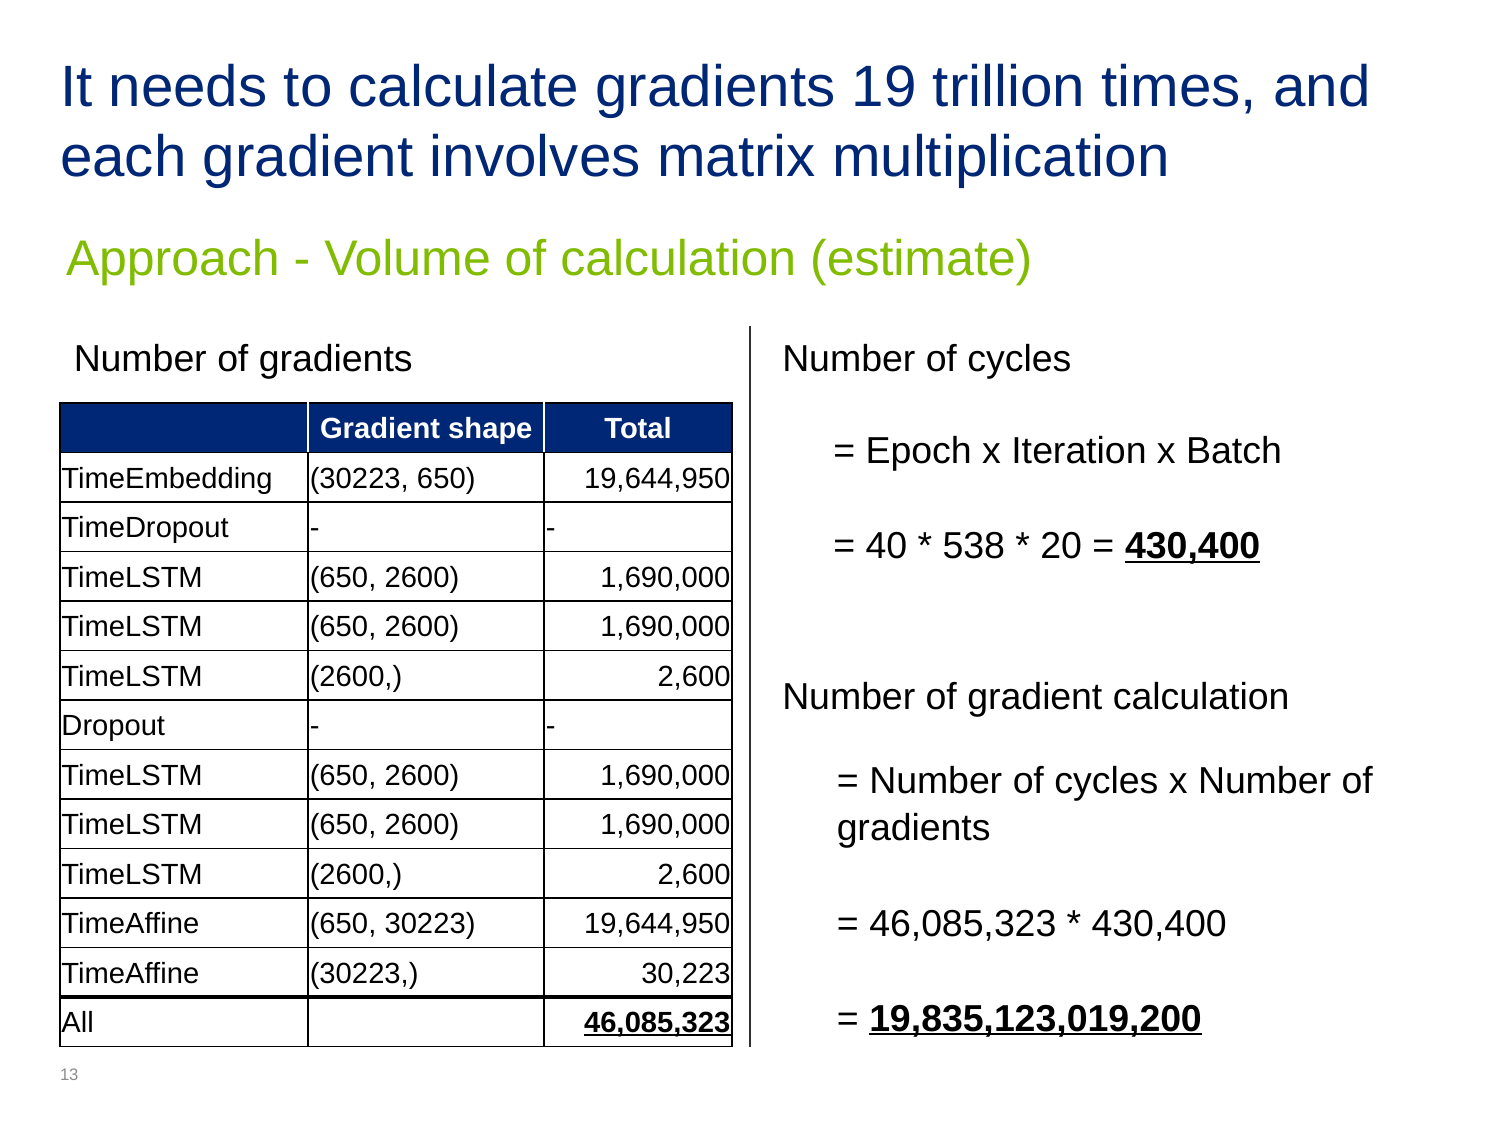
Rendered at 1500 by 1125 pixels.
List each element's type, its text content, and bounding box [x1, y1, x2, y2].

table_cell All [61, 999, 307, 1046]
table_cell TimeAffine [61, 948, 307, 995]
table_header Total [545, 404, 731, 452]
table_cell (2600,) [309, 849, 543, 897]
table_cell TimeLSTM [61, 602, 307, 650]
table_cell (650, 30223) [309, 899, 543, 947]
table_cell TimeLSTM [61, 800, 307, 848]
text_box Number of cycles [766, 326, 1168, 383]
table_cell (2600,) [309, 651, 543, 699]
table_cell (30223, 650) [309, 453, 543, 501]
table_cell - [545, 503, 731, 551]
table_cell (650, 2600) [309, 750, 543, 798]
table_cell TimeLSTM [61, 651, 307, 699]
table_cell 30,223 [545, 948, 731, 995]
table_cell (650, 2600) [309, 552, 543, 600]
table_cell [309, 999, 543, 1046]
table_cell 1,690,000 [545, 750, 731, 798]
table_cell (650, 2600) [309, 602, 543, 650]
table_cell Dropout [61, 701, 307, 749]
text_box = Epoch x Iteration x Batch = 40 * 538 * 20 = 430,400 [817, 407, 1339, 664]
table_cell - [545, 701, 731, 749]
table_header Gradient shape [309, 404, 543, 452]
table_cell 19,644,950 [545, 899, 731, 947]
table_cell 2,600 [545, 849, 731, 897]
table_cell TimeAffine [61, 899, 307, 947]
table_cell TimeLSTM [61, 849, 307, 897]
table_cell 1,690,000 [545, 602, 731, 650]
table_cell TimeLSTM [61, 750, 307, 798]
table_cell TimeDropout [61, 503, 307, 551]
table_cell 2,600 [545, 651, 731, 699]
table_cell TimeLSTM [61, 552, 307, 600]
table_header [61, 404, 307, 452]
text_box Number of gradients [57, 326, 460, 383]
table_cell 1,690,000 [545, 552, 731, 600]
title It needs to calculate gradients 19 trillion times, and each gradient involves matrix multiplication [60, 48, 1440, 126]
text_box Number of gradient calculation [766, 664, 1418, 721]
table_cell 19,644,950 [545, 453, 731, 501]
table_cell - [309, 503, 543, 551]
table_cell 46,085,323 [545, 999, 731, 1046]
table_cell - [309, 701, 543, 749]
text_box = Number of cycles x Number of gradients = 46,085,323 * 430,400 = 19,835,123,019,200 [820, 736, 1442, 1049]
table_cell 1,690,000 [545, 800, 731, 848]
text_box Approach - Volume of calculation (estimate) [65, 225, 1416, 279]
table_cell ﻿TimeEmbedding [61, 453, 307, 501]
table_cell (650, 2600) [309, 800, 543, 848]
table_cell (30223,) [309, 948, 543, 995]
